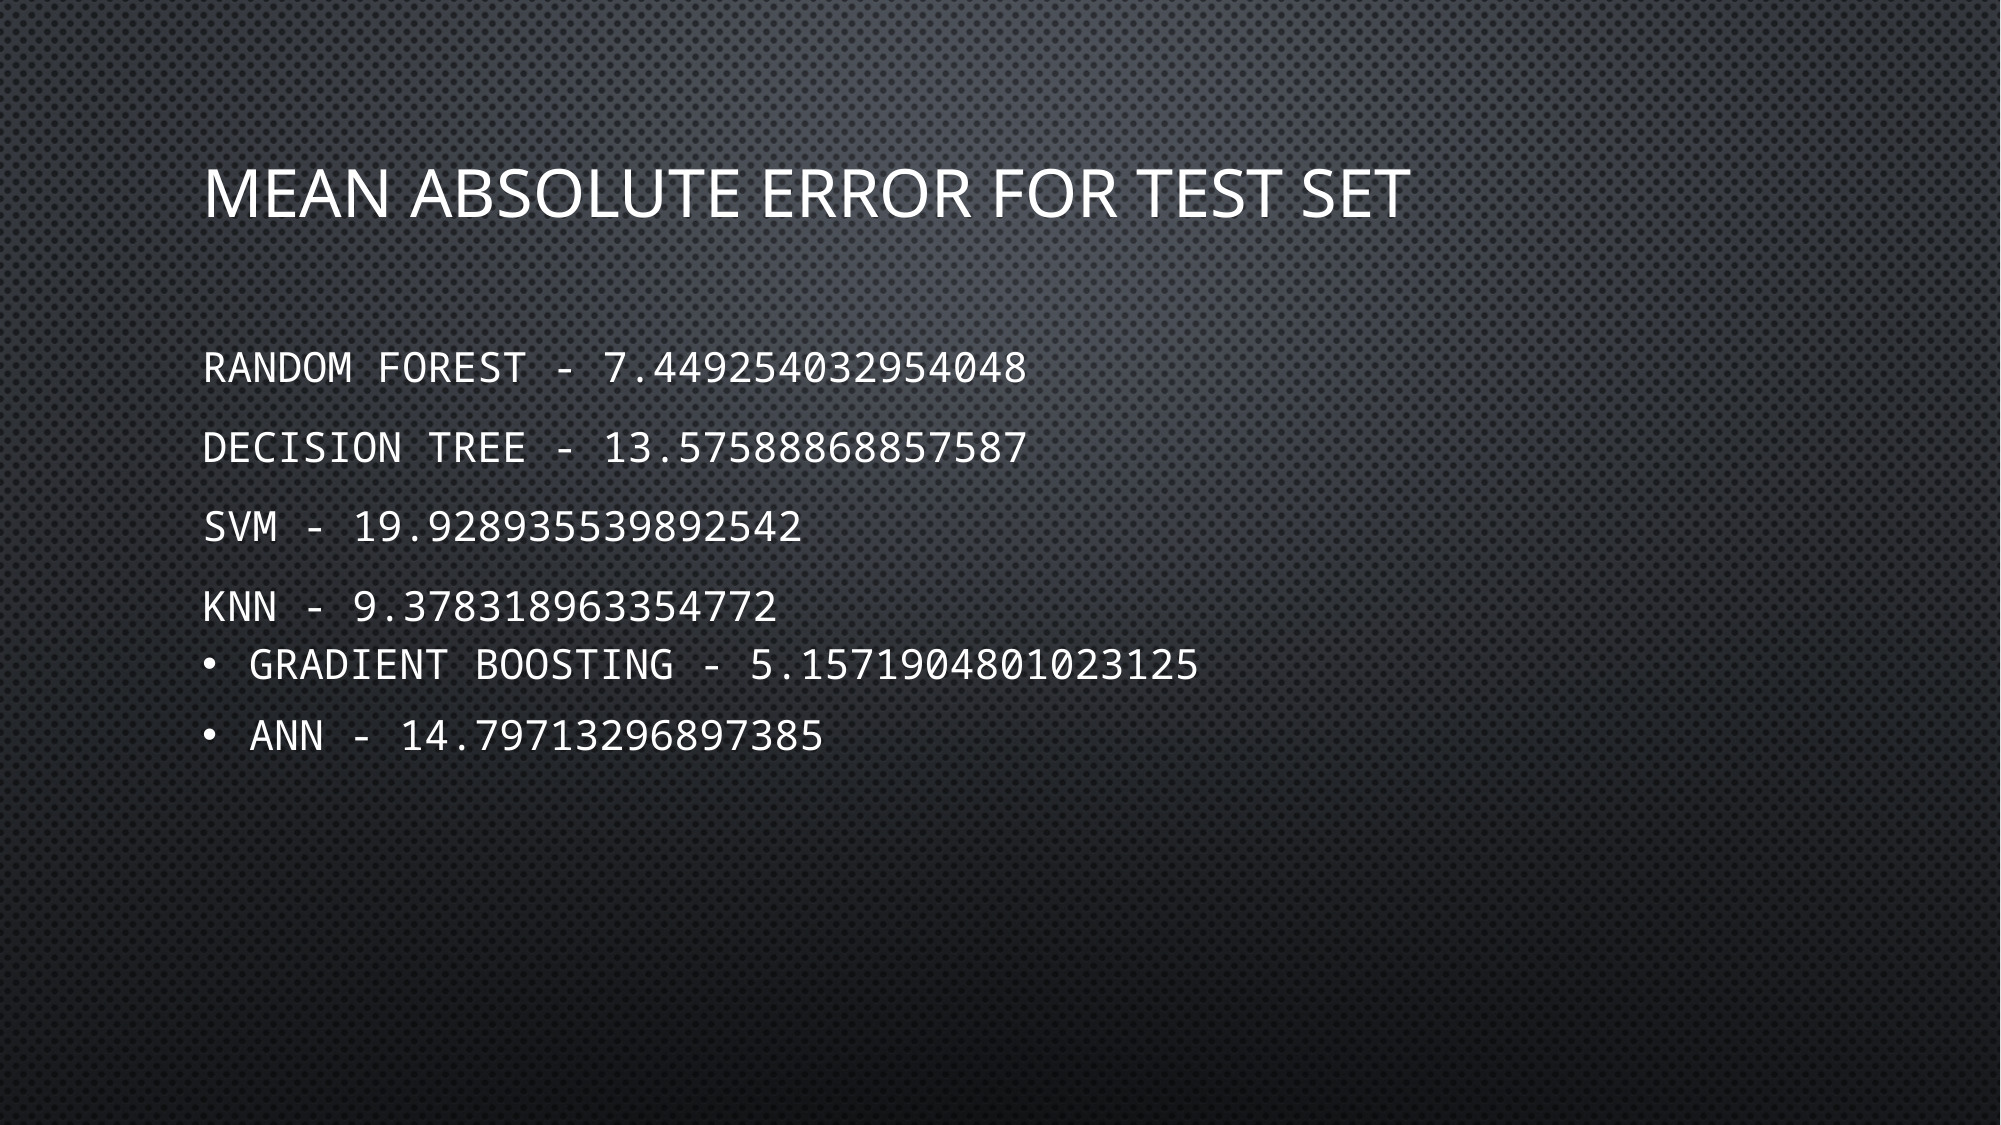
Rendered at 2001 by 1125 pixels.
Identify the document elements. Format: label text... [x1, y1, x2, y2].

title MEAN ABSOLUTE ERROR for test set [187, 34, 1813, 293]
list RANDOM FOREST - 7.449254032954048 DECISION TREE - 13.57588868857587 SVM - 19.928935539892542 KNN - 9.378318963354772 GRADIENT BOOSTING - 5.1571904801023125 ANN - 14.79713296897385 [187, 293, 1813, 807]
